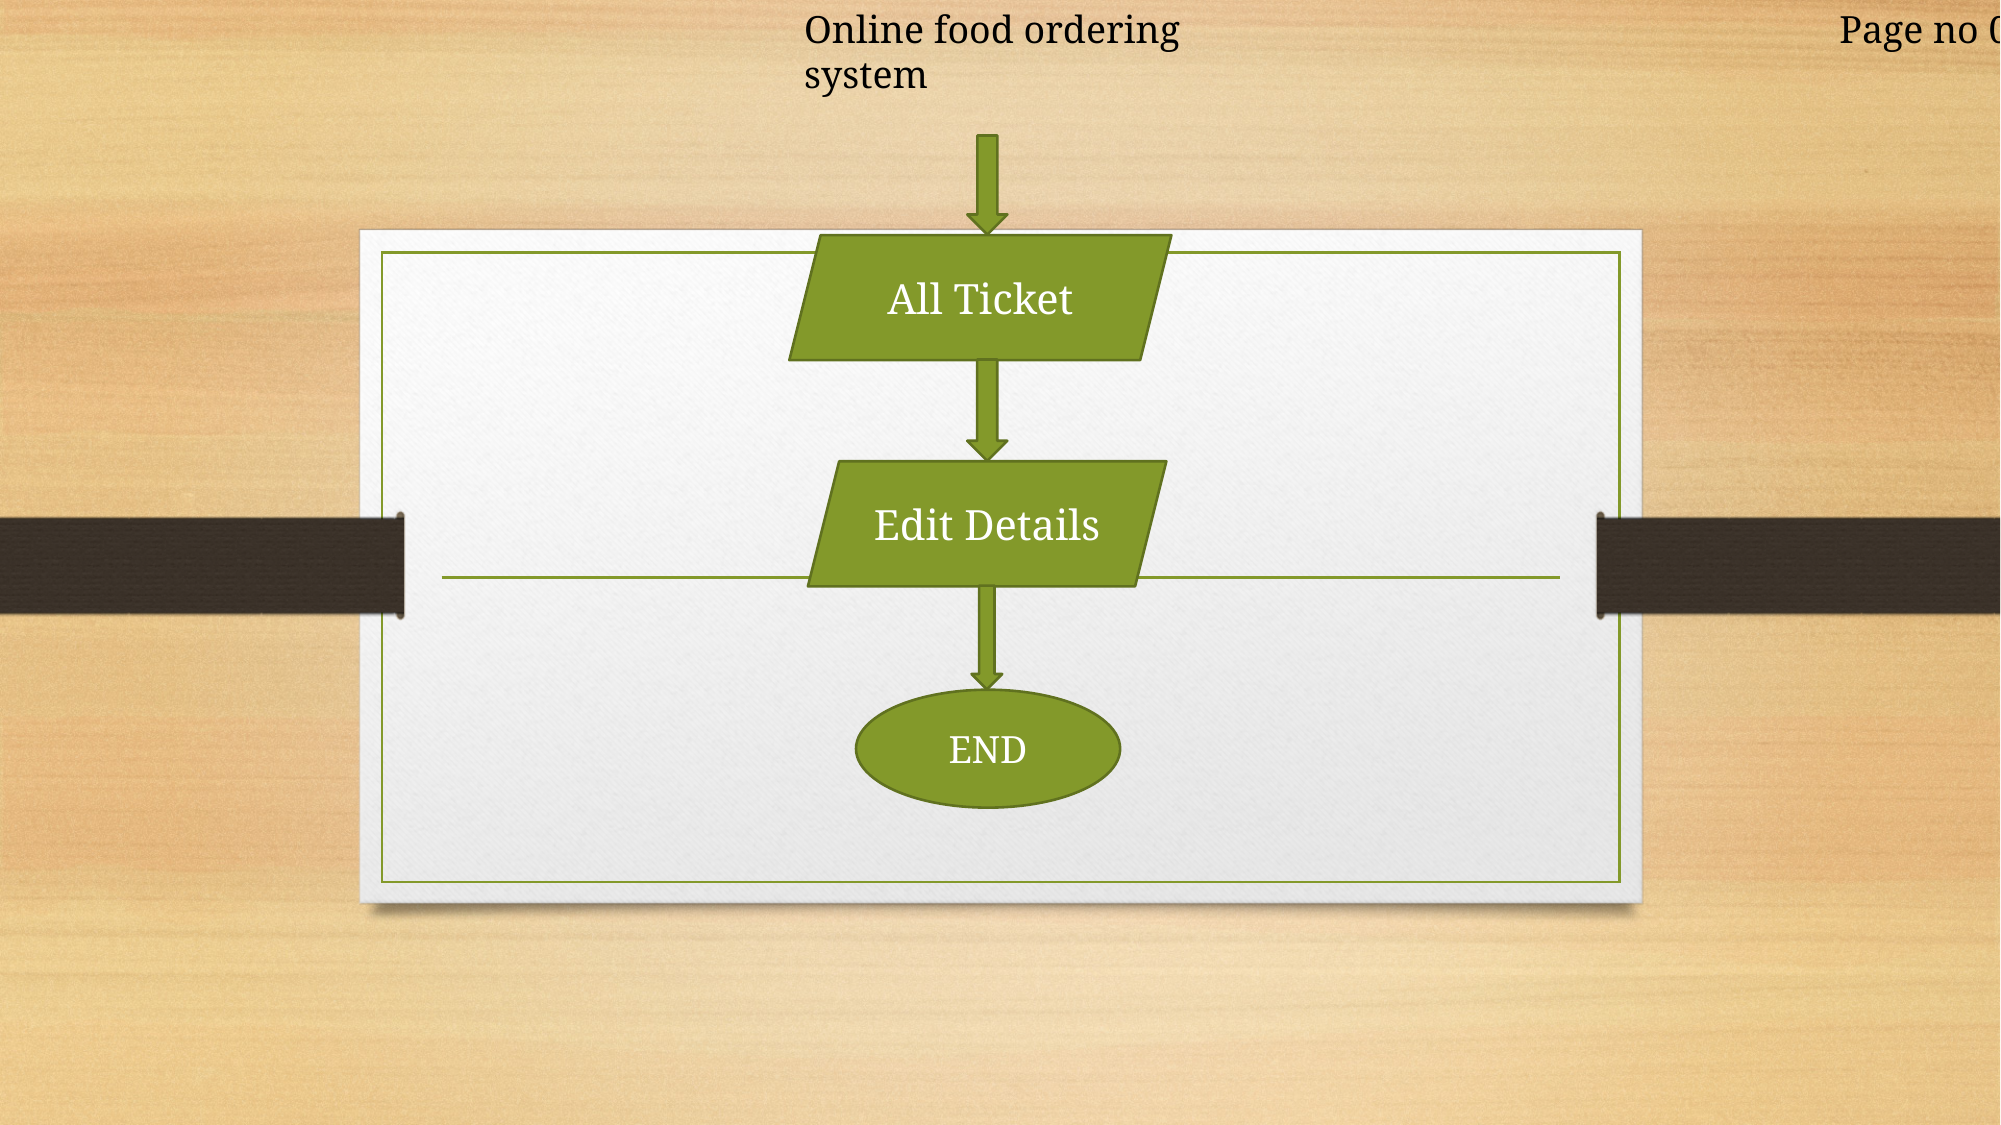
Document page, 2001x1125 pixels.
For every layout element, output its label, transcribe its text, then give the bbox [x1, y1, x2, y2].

text_box END [854, 688, 1122, 809]
picture [0, 0, 2001, 1125]
text_box Edit Details [806, 459, 1168, 588]
text_box All Ticket [788, 233, 1173, 362]
text_box [970, 584, 1004, 688]
text_box Online food ordering system [789, 0, 1240, 149]
text_box Page no 09 [1824, 0, 2000, 59]
text_box [966, 149, 1009, 233]
text_box [966, 358, 1009, 459]
